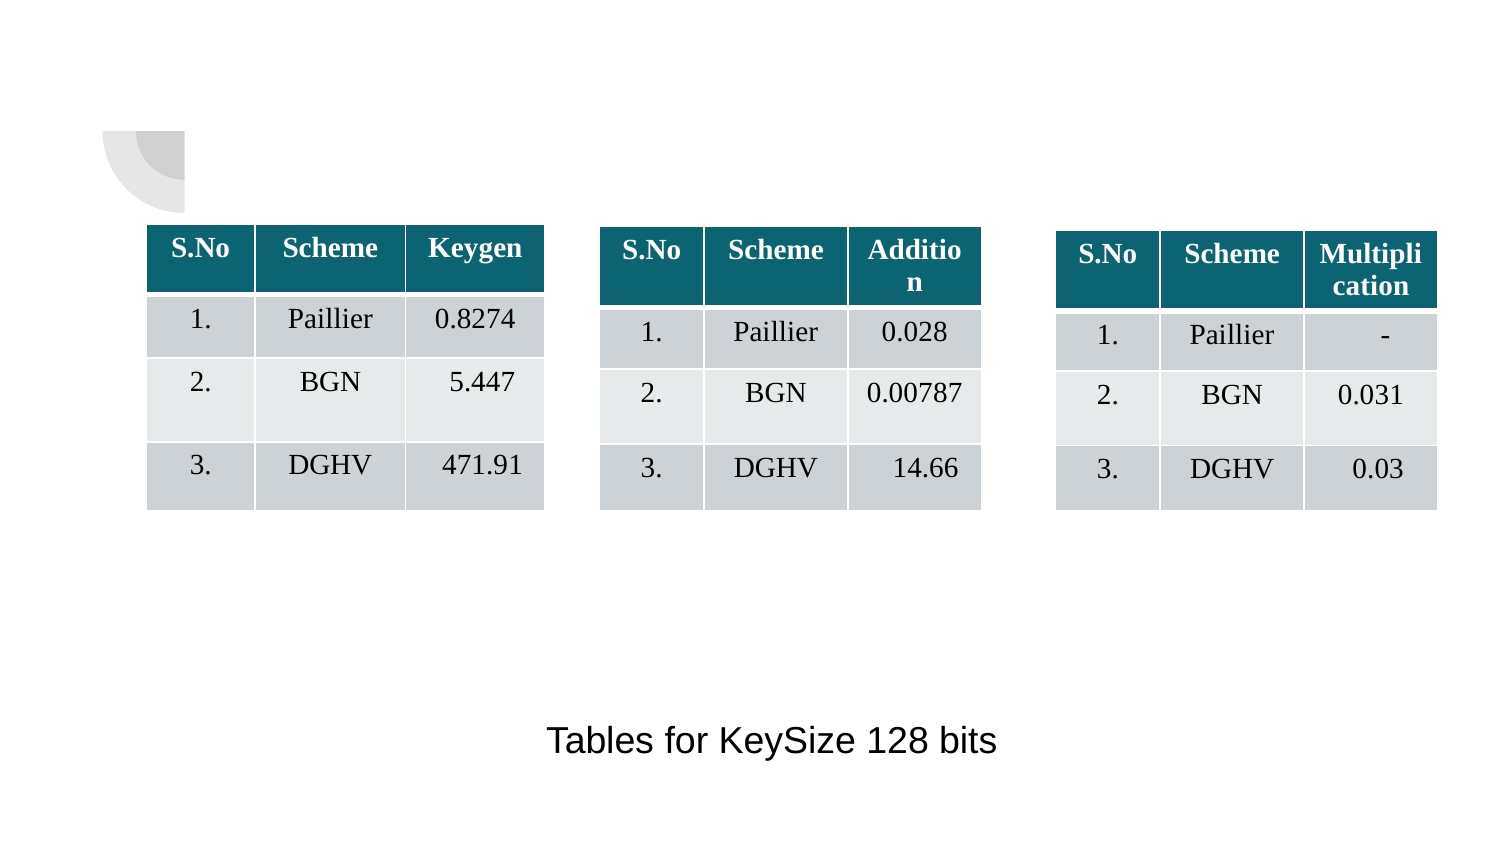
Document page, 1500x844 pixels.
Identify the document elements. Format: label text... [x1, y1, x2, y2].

table_header Addition [849, 227, 981, 305]
table_cell 14.66 [849, 445, 981, 510]
table_cell 1. [1056, 314, 1159, 370]
table_header S.No [147, 225, 254, 292]
table_cell 1. [600, 310, 703, 368]
table_cell 3. [1056, 446, 1159, 510]
table_cell DGHV [256, 443, 405, 510]
table_cell 5.447 [406, 359, 544, 441]
table_cell Paillier [1161, 314, 1303, 370]
table_cell Paillier [705, 310, 847, 368]
table_cell Paillier [256, 297, 405, 357]
table_cell BGN [705, 370, 847, 443]
table_header Scheme [1161, 231, 1303, 308]
table_cell BGN [256, 359, 405, 441]
text_box Tables for KeySize 128 bits [383, 708, 1161, 768]
table_cell 0.00787 [849, 370, 981, 443]
table_cell 0.031 [1305, 372, 1437, 445]
table_header Scheme [705, 227, 847, 305]
table_cell 3. [600, 445, 703, 510]
table_header Multiplication [1305, 231, 1437, 308]
table_header S.No [1056, 231, 1159, 308]
table_cell 0.028 [849, 310, 981, 368]
table_cell BGN [1161, 372, 1303, 445]
table_cell 3. [147, 443, 254, 510]
table_header S.No [600, 227, 703, 305]
table_cell 2. [147, 359, 254, 441]
table_cell 0.03 [1305, 446, 1437, 510]
table_header Keygen [406, 225, 544, 292]
table_cell - [1305, 314, 1437, 370]
table_cell 1. [147, 297, 254, 357]
table_cell 2. [1056, 372, 1159, 445]
table_header Scheme [256, 225, 405, 292]
table_cell 0.8274 [406, 297, 544, 357]
table_cell DGHV [705, 445, 847, 510]
table_cell 471.91 [406, 443, 544, 510]
table_cell DGHV [1161, 446, 1303, 510]
table_cell 2. [600, 370, 703, 443]
